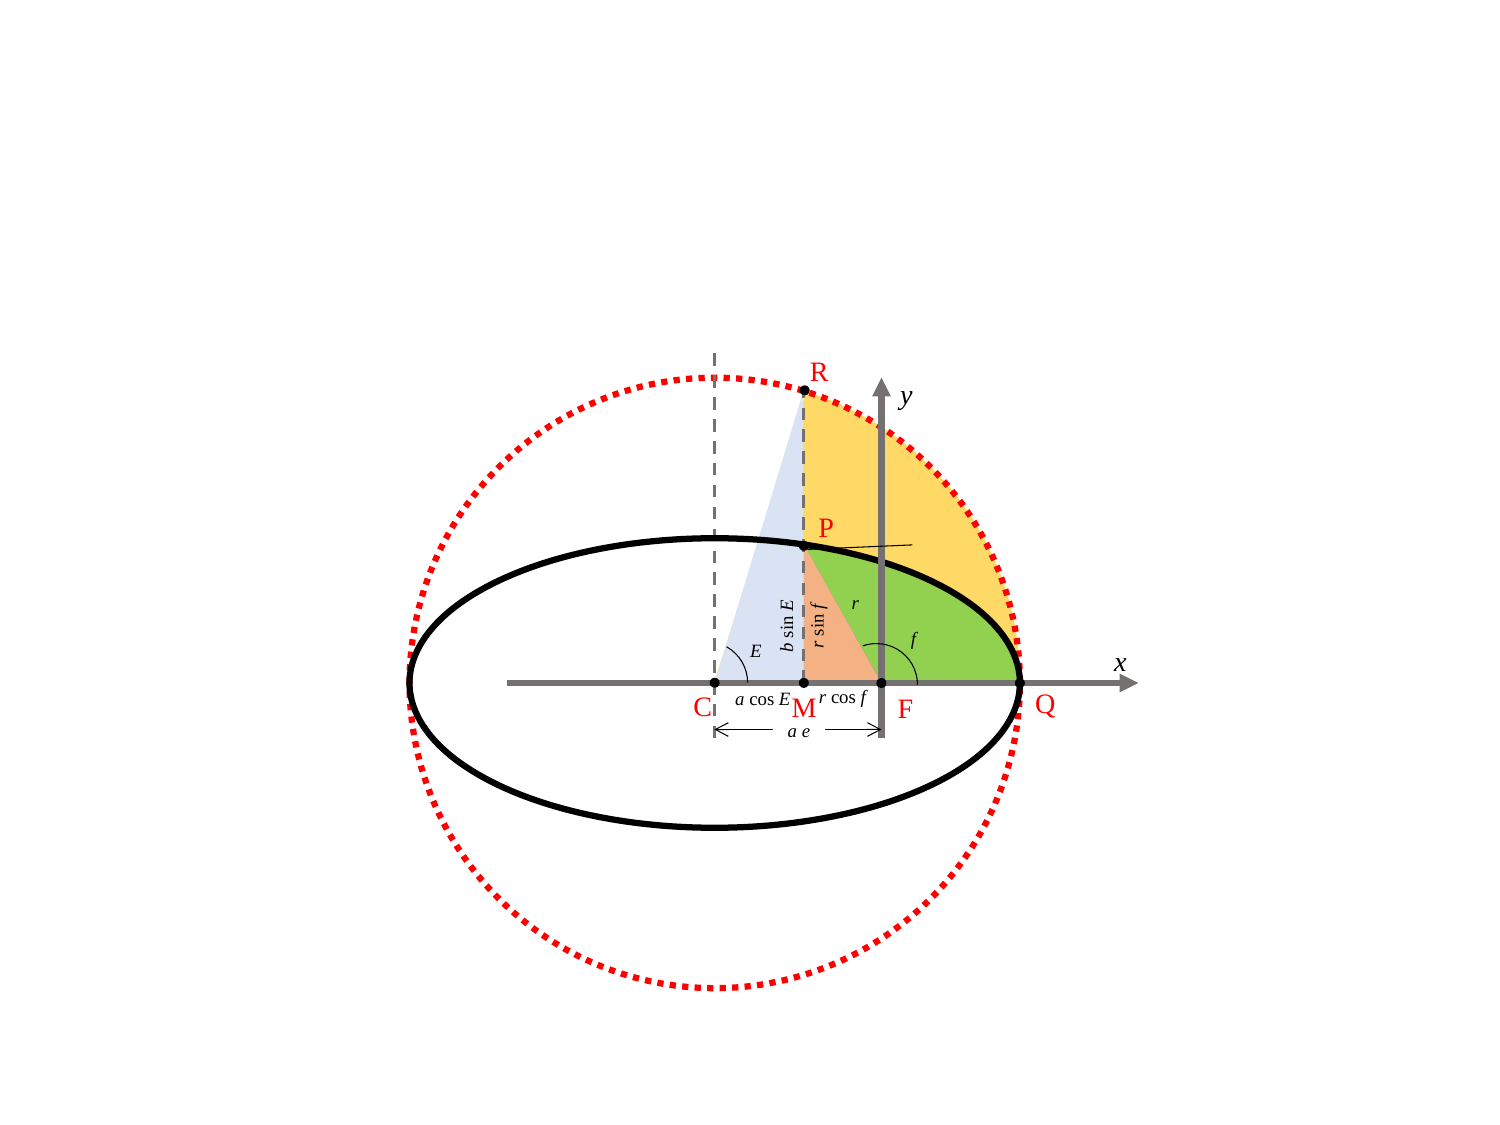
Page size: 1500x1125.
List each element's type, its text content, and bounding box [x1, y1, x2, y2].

text_box M [776, 684, 832, 710]
text_box C [715, 684, 720, 710]
text_box Q [1020, 684, 1071, 727]
text_box [885, 561, 1021, 680]
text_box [714, 392, 803, 682]
text_box x [1099, 635, 1142, 685]
text_box [408, 697, 1020, 990]
text_box P [805, 501, 849, 543]
text_box [1014, 684, 1026, 690]
text_box [408, 537, 1020, 829]
text_box C [678, 684, 714, 730]
text_box [882, 643, 918, 682]
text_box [714, 710, 882, 749]
text_box R [794, 346, 844, 395]
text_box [805, 543, 881, 682]
text_box [408, 376, 714, 671]
text_box [885, 429, 1021, 669]
text_box y [885, 369, 928, 418]
text_box r cos f [832, 684, 881, 710]
text_box [805, 395, 878, 543]
text_box F [882, 684, 928, 732]
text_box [807, 549, 882, 683]
text_box f [895, 619, 931, 657]
text_box [715, 376, 794, 392]
text_box [707, 669, 714, 681]
text_box a cos E [720, 684, 776, 710]
text_box [1014, 676, 1026, 682]
text_box Q [1025, 678, 1071, 682]
